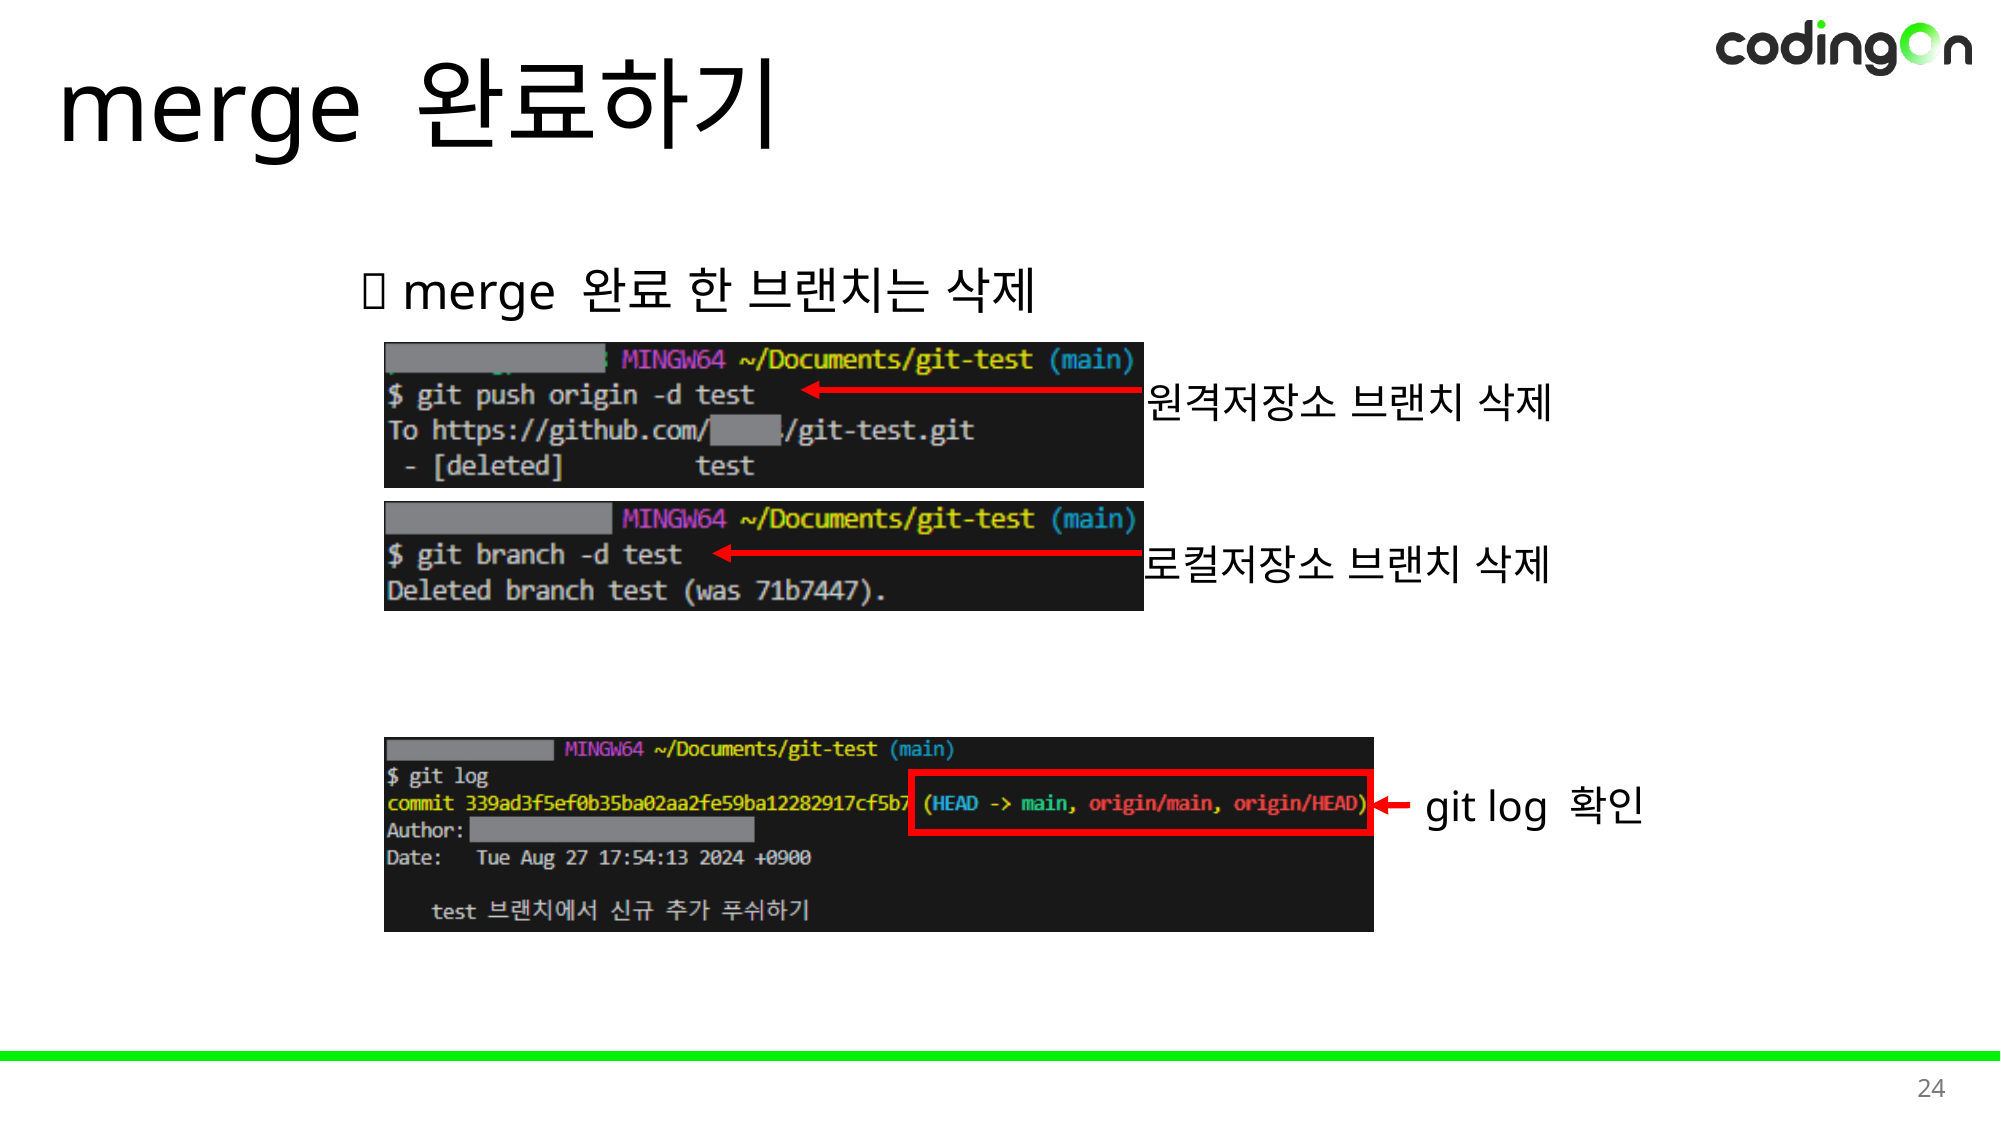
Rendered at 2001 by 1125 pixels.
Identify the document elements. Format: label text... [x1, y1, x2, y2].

picture [1767, 20, 1972, 76]
slide_number 24 [1510, 1059, 1961, 1120]
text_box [350, 252, 1649, 932]
title merge 완료하기 [41, 0, 1767, 218]
